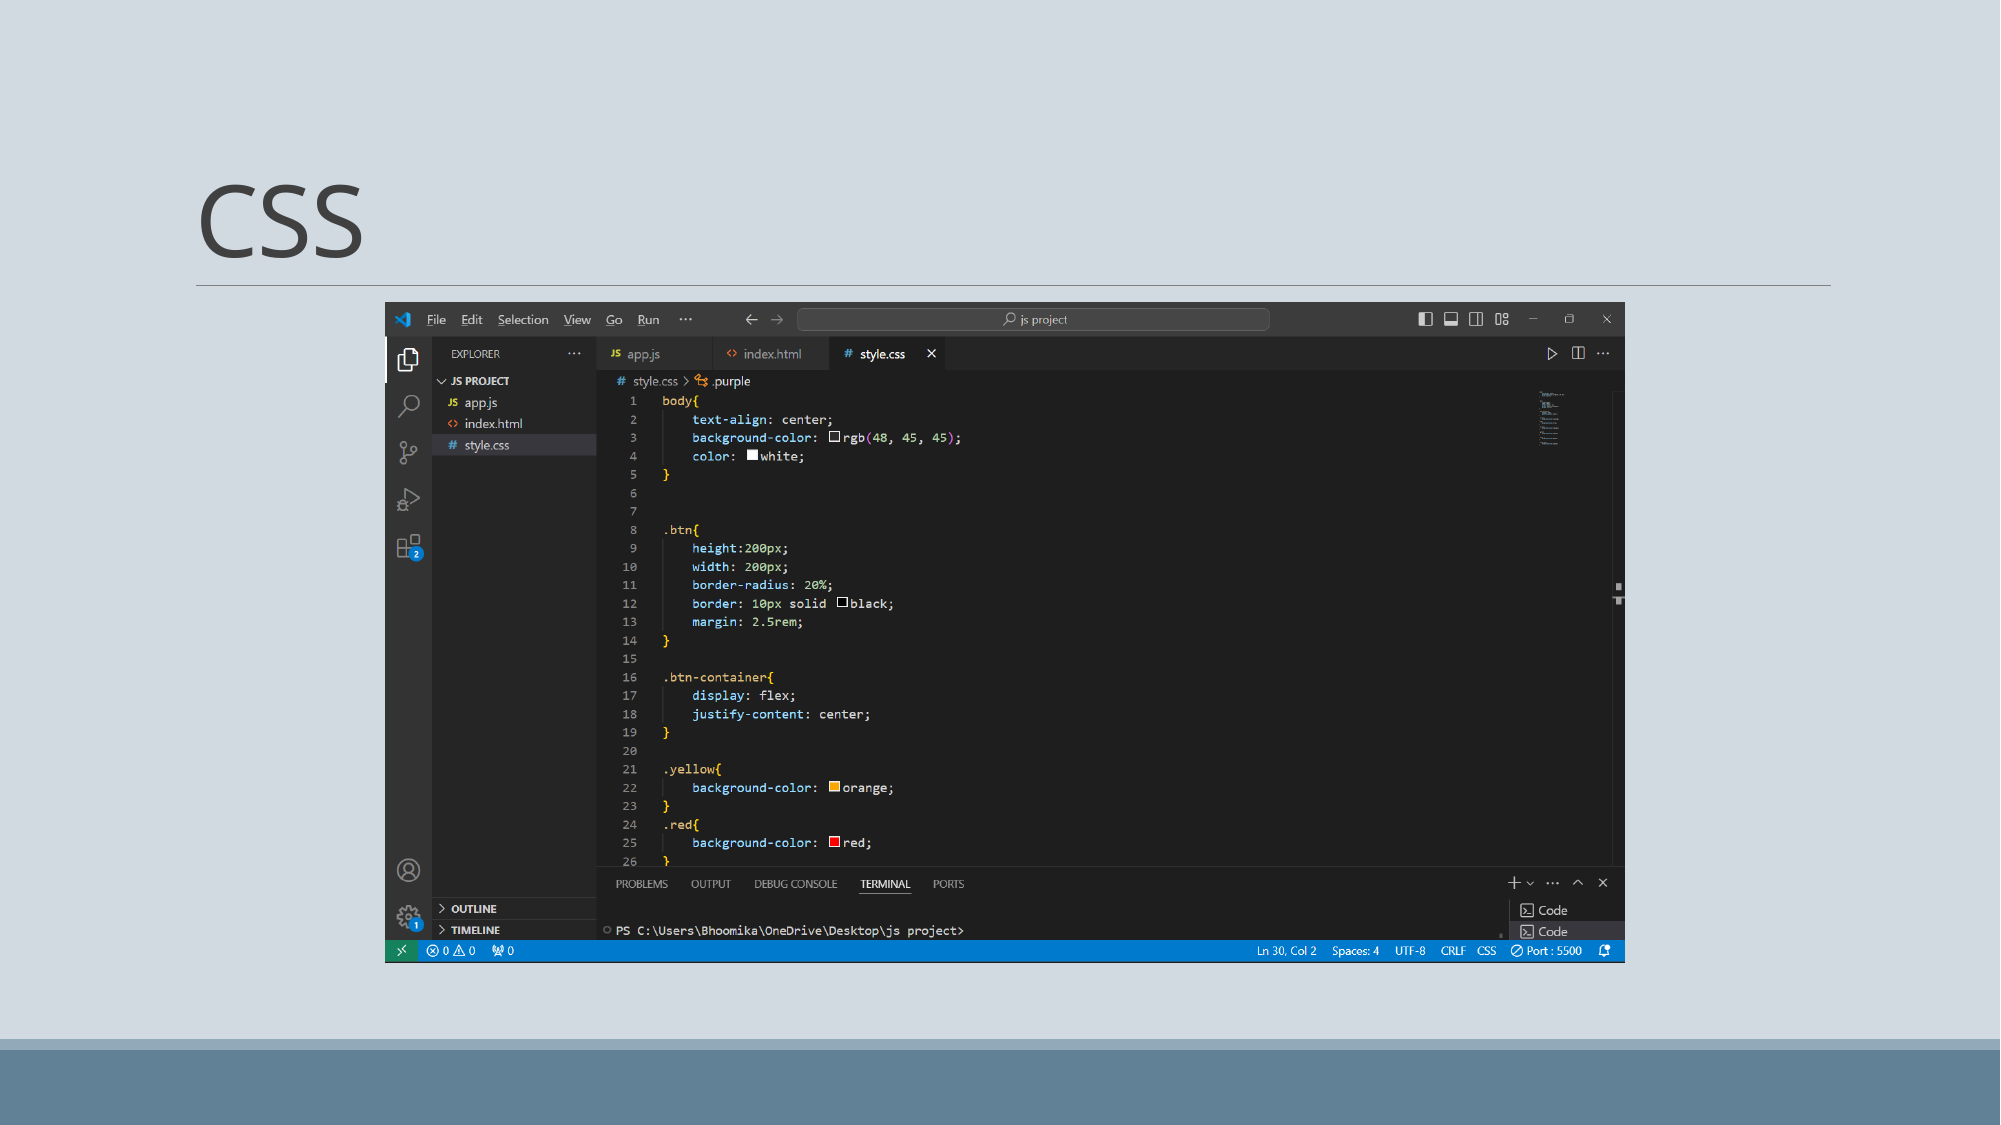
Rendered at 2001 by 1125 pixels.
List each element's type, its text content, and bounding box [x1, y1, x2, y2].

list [385, 302, 1625, 964]
title CSS [180, 47, 1830, 285]
